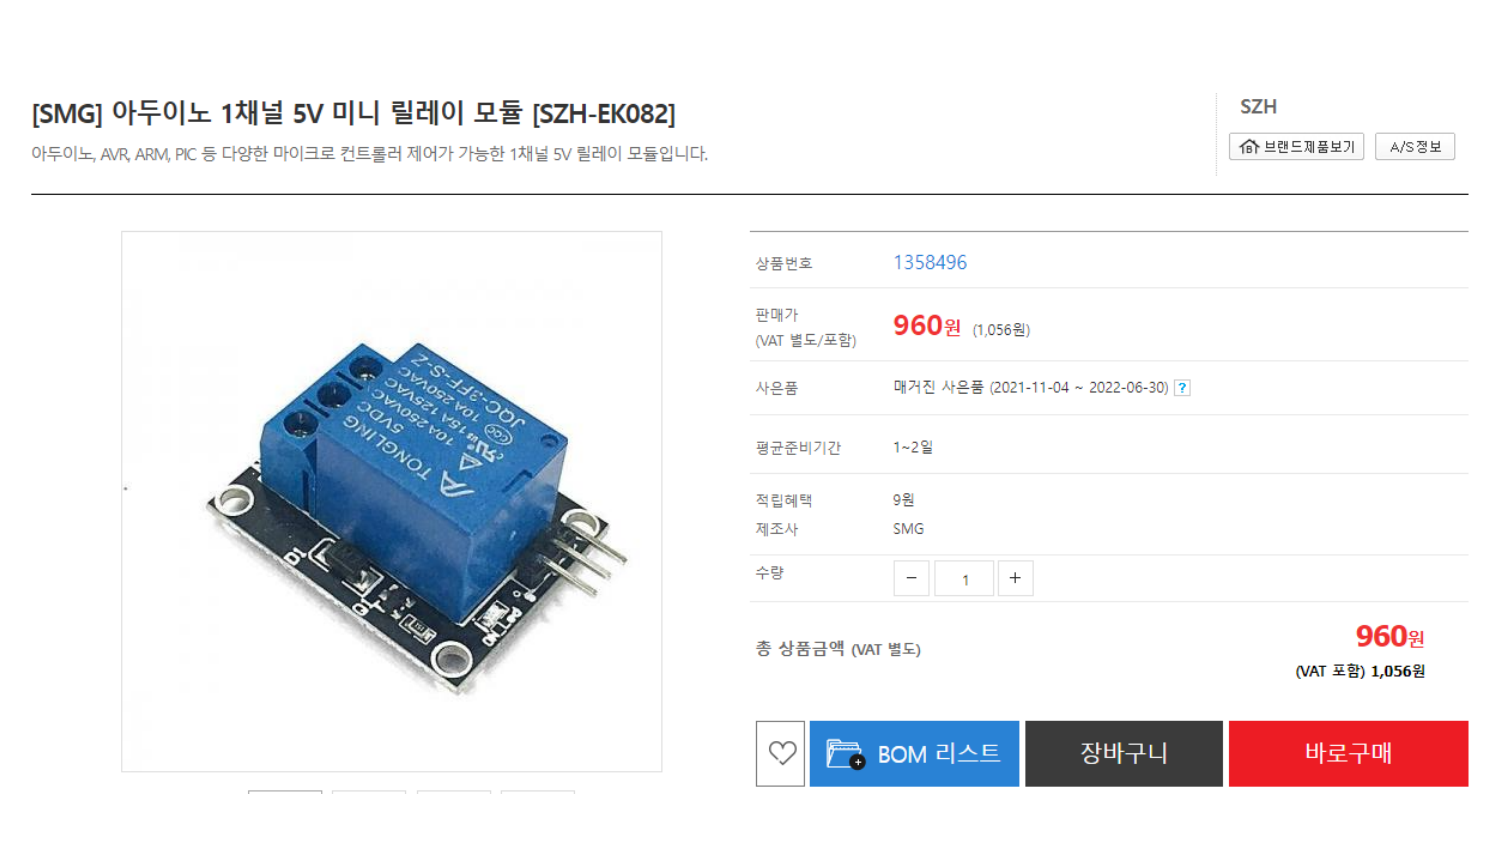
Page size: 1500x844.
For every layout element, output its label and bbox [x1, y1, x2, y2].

picture [23, 92, 1477, 794]
